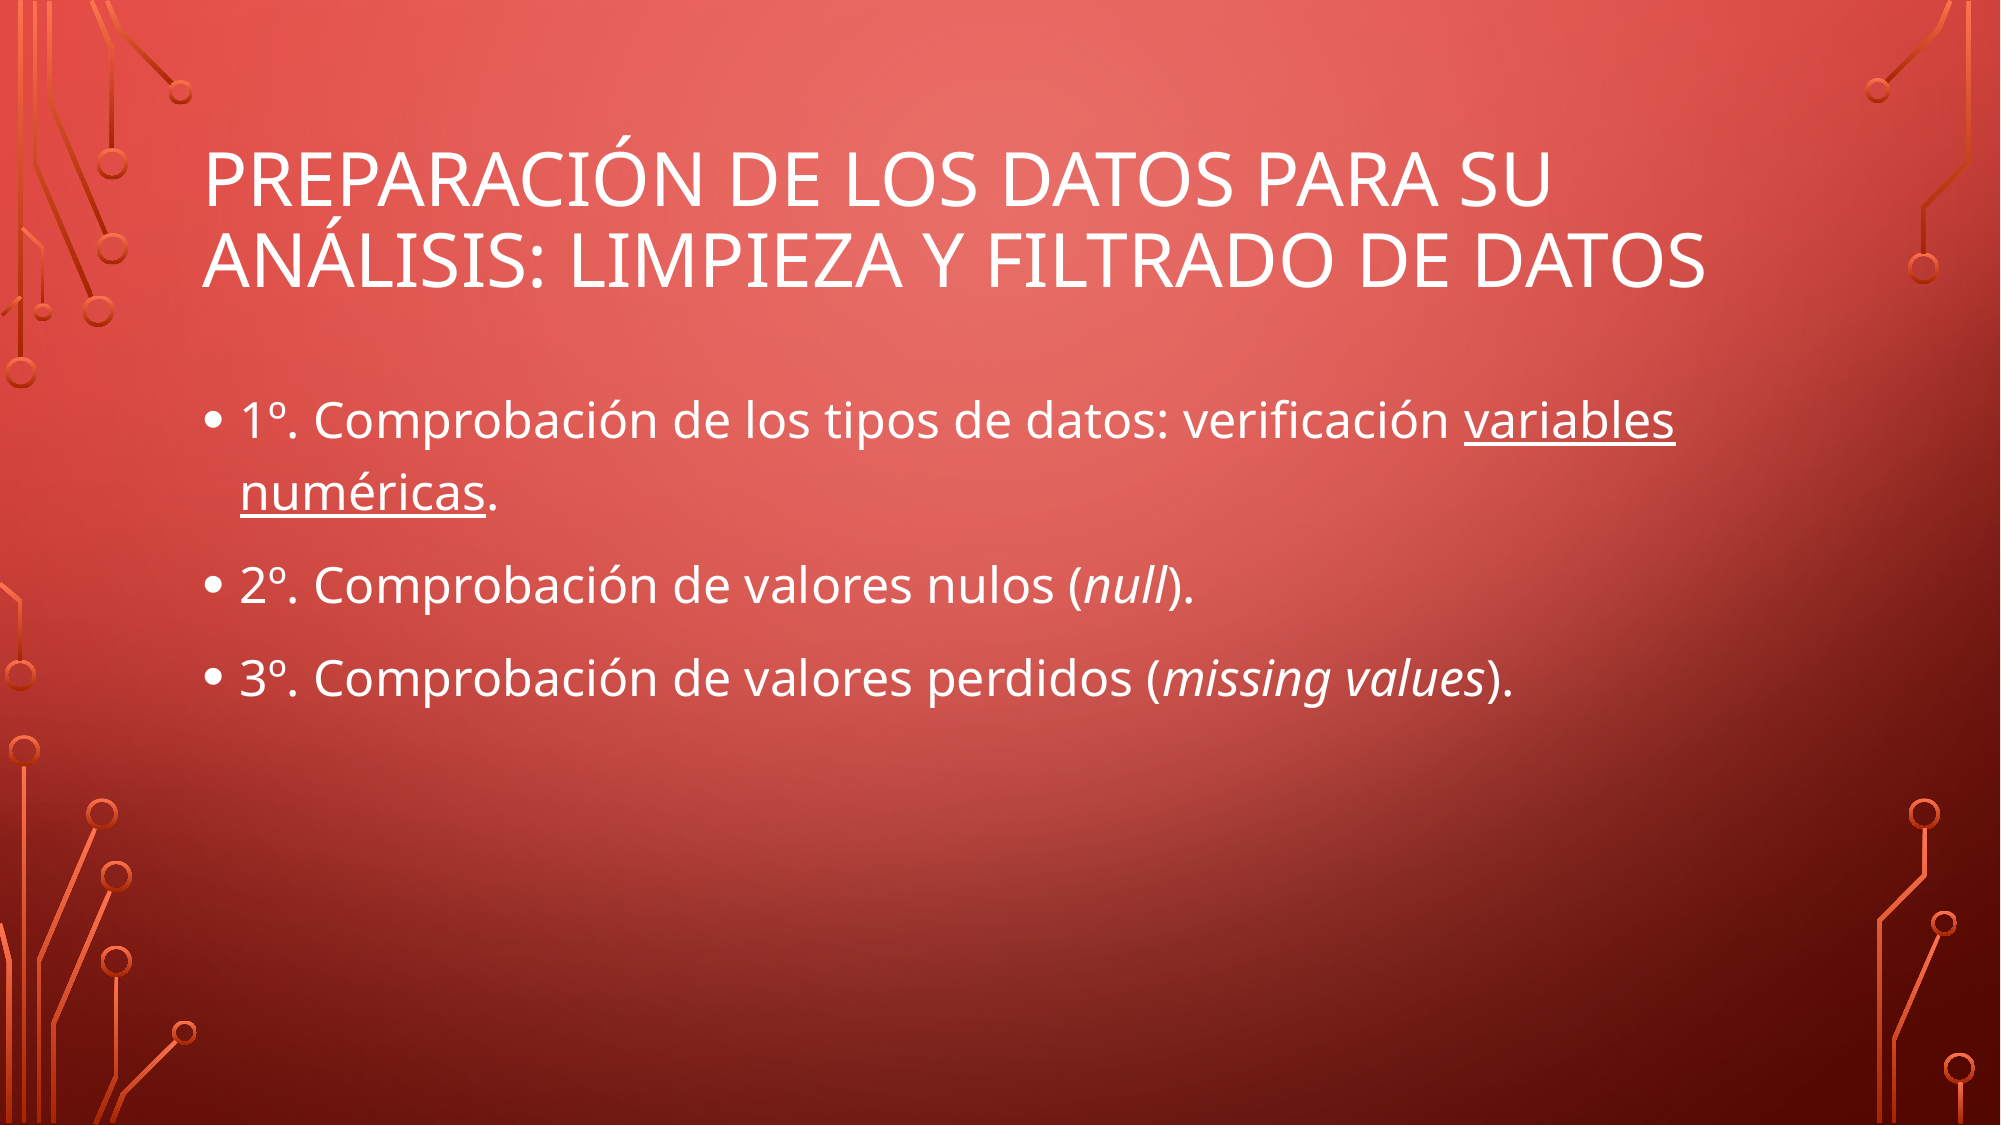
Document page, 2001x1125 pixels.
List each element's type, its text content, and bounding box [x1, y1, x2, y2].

list 1º. Comprobación de los tipos de datos: verificación variables numéricas. 2º. Comprobación de valores nulos (null). 3º. Comprobación de valores perdidos (missing values). [187, 369, 1813, 950]
title PREPARACIÓN DE LOS DATOS PARA SU ANÁLISIS: LIMPIEZA Y FILTRADO DE DATOS [187, 101, 1813, 344]
